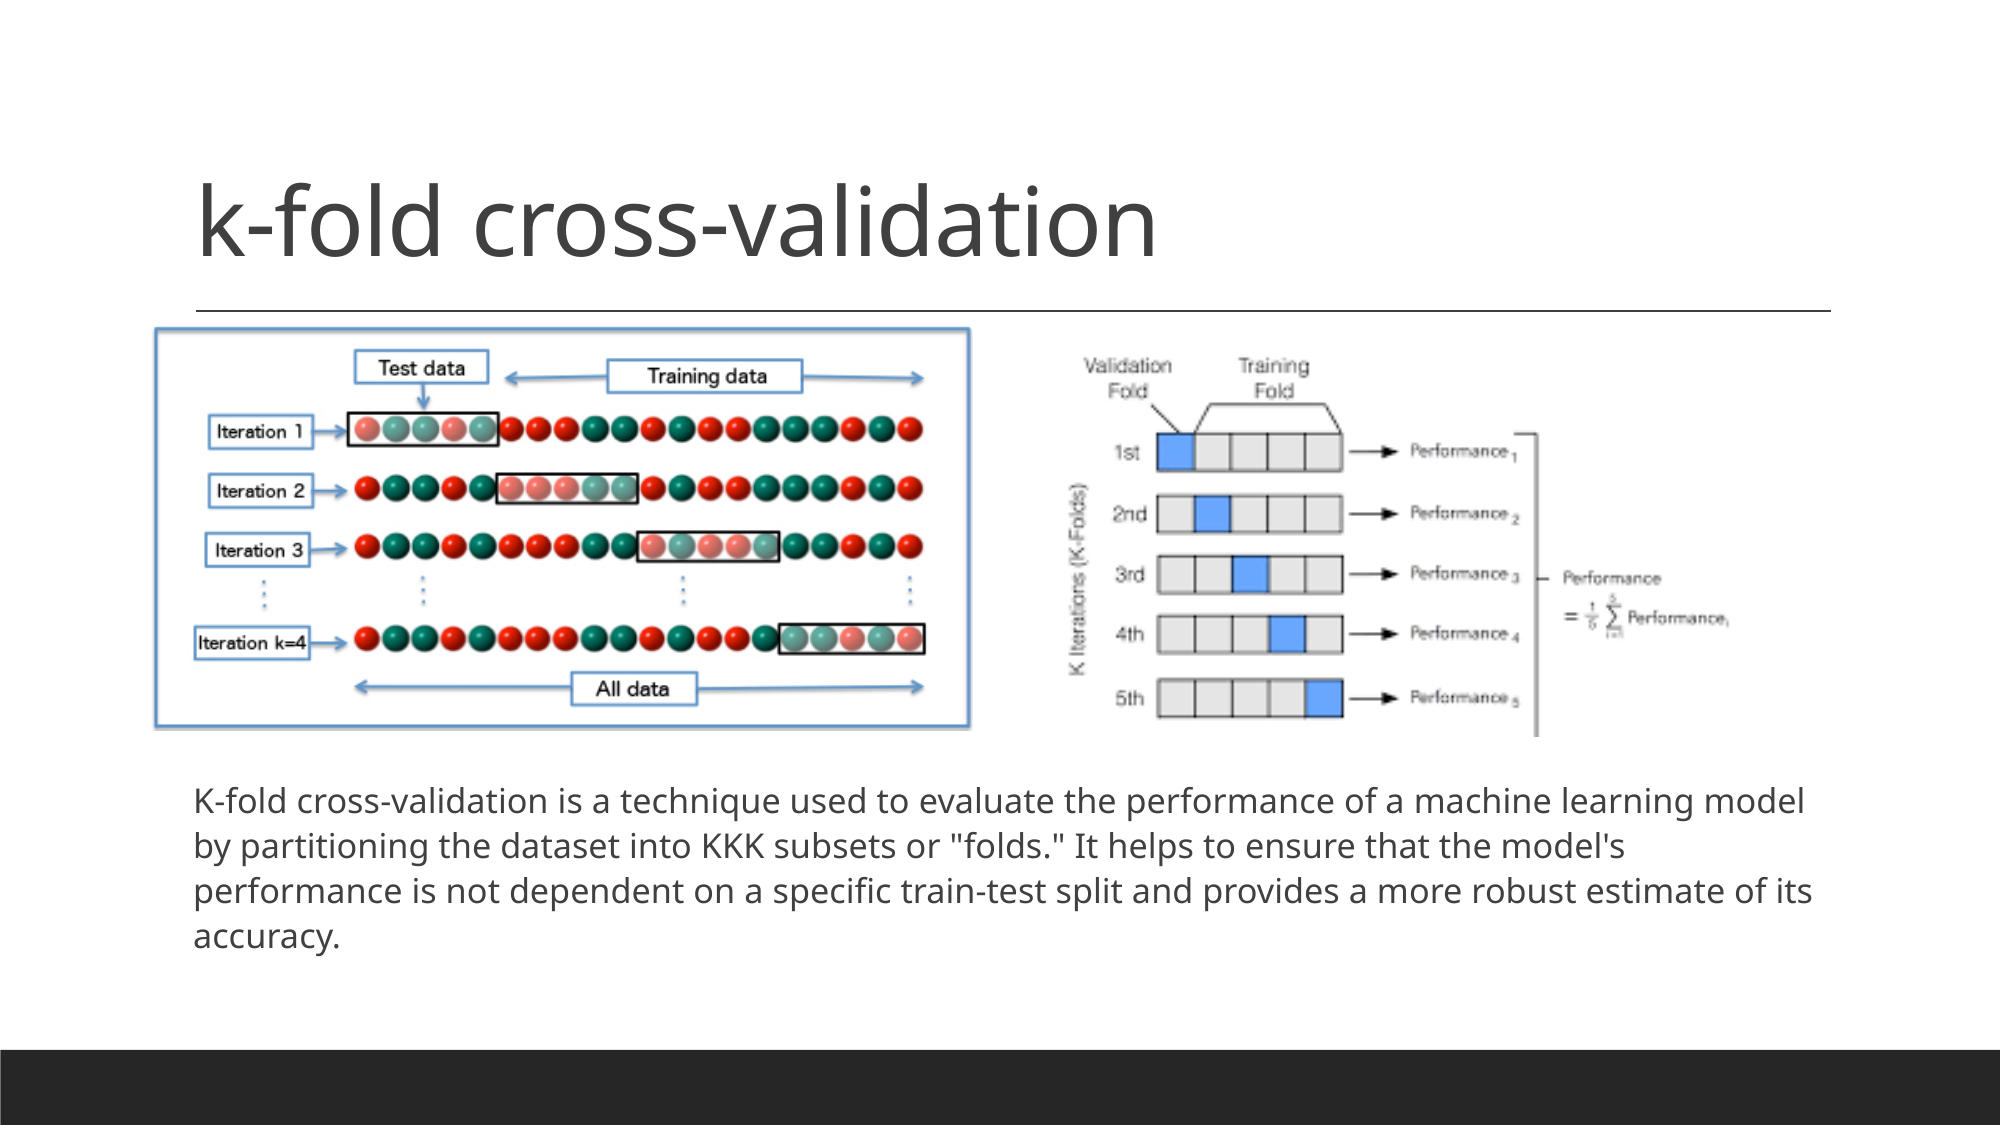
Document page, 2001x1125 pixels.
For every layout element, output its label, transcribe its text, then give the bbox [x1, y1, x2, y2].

list K-fold cross-validation is a technique used to evaluate the performance of a machine learning model by partitioning the dataset into KKK subsets or "folds." It helps to ensure that the model's performance is not dependent on a specific train-test split and provides a more robust estimate of its accuracy. [180, 767, 1830, 963]
picture [1027, 320, 1752, 738]
picture [149, 320, 973, 732]
title k-fold cross-validation [180, 47, 1830, 285]
